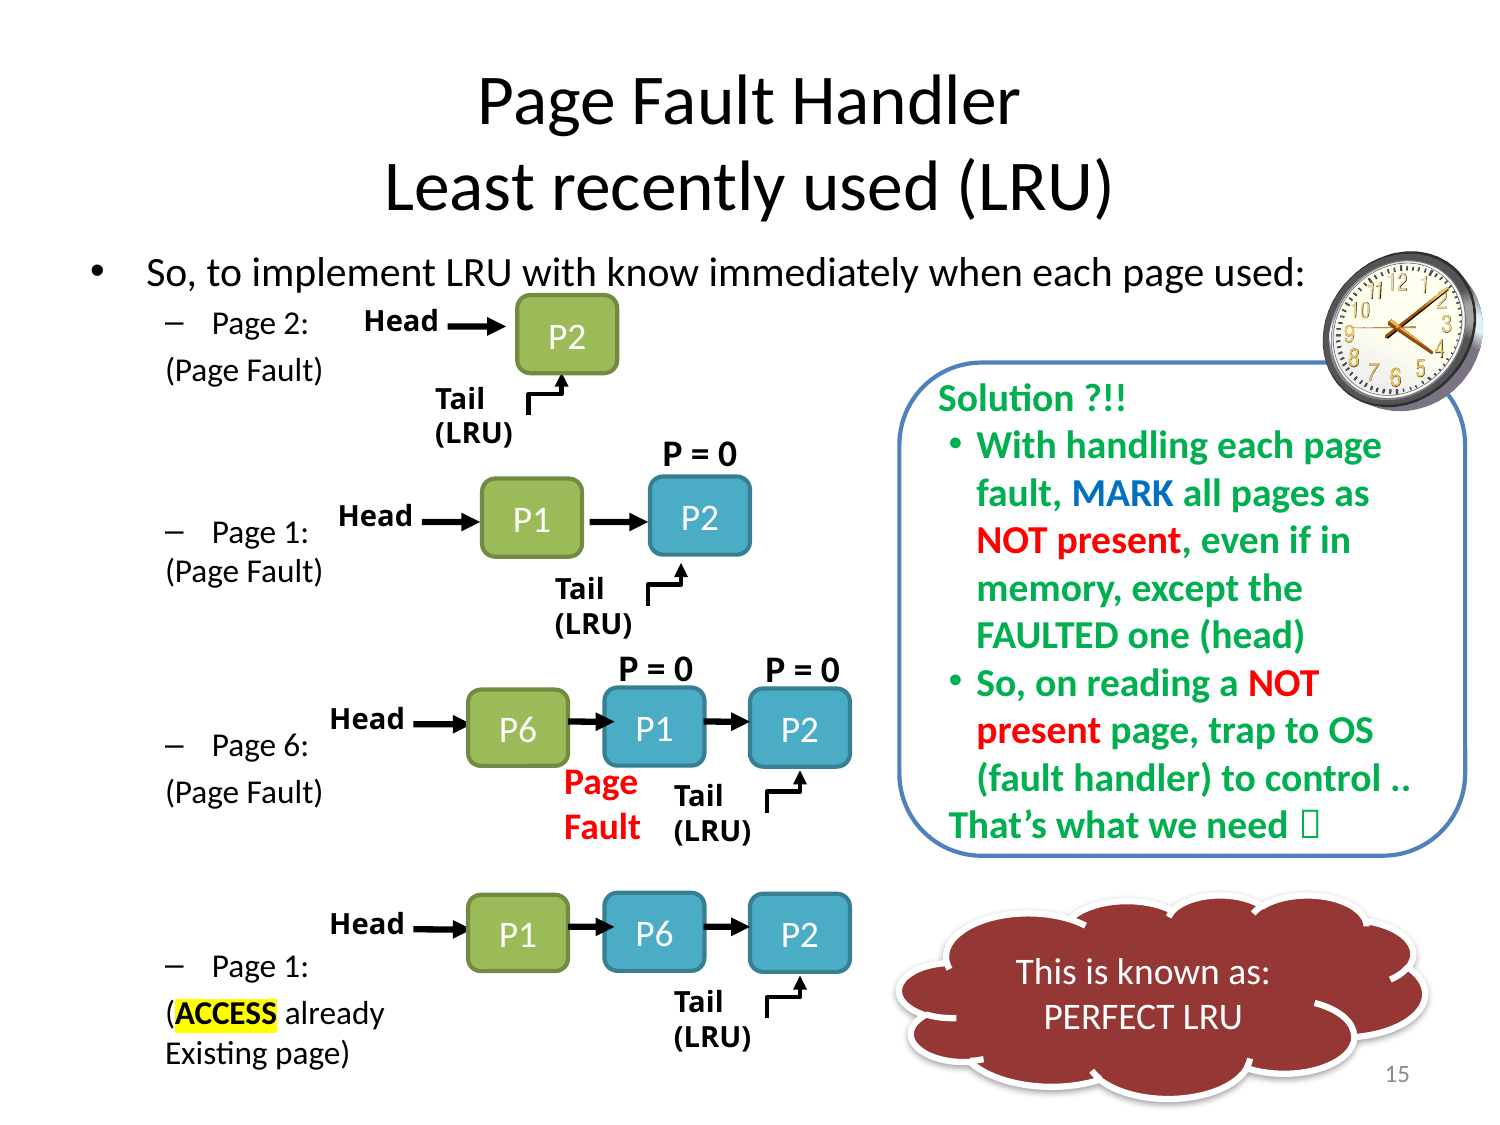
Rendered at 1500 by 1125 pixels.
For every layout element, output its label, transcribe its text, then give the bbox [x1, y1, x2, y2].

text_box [315, 687, 851, 856]
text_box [315, 892, 851, 1062]
slide_number 15 [1215, 1042, 1425, 1103]
text_box This is known as: PERFECT LRU [895, 892, 1429, 1103]
slide_number 15 [1074, 1092, 1121, 1103]
list So, to implement LRU with know immediately when each page used: Page 2: (Page Fault) Page 1: (Page Fault) Page 6: (Page Fault) Page 1: (ACCESS already Existing page) [75, 237, 1425, 1080]
text_box P = 0 [750, 637, 856, 698]
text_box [323, 476, 751, 649]
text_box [349, 294, 618, 459]
text_box P = 0 [648, 421, 753, 477]
text_box Solution ?!! With handling each page fault, MARK all pages as NOT present, even if in memory, except the FAULTED one (head) So, on reading a NOT present page, trap to OS (fault handler) to control .. That’s what we need  [897, 360, 1468, 858]
text_box P = 0 [603, 658, 709, 685]
title Page Fault Handler Least recently used (LRU) [75, 45, 1425, 233]
picture [1321, 250, 1484, 412]
